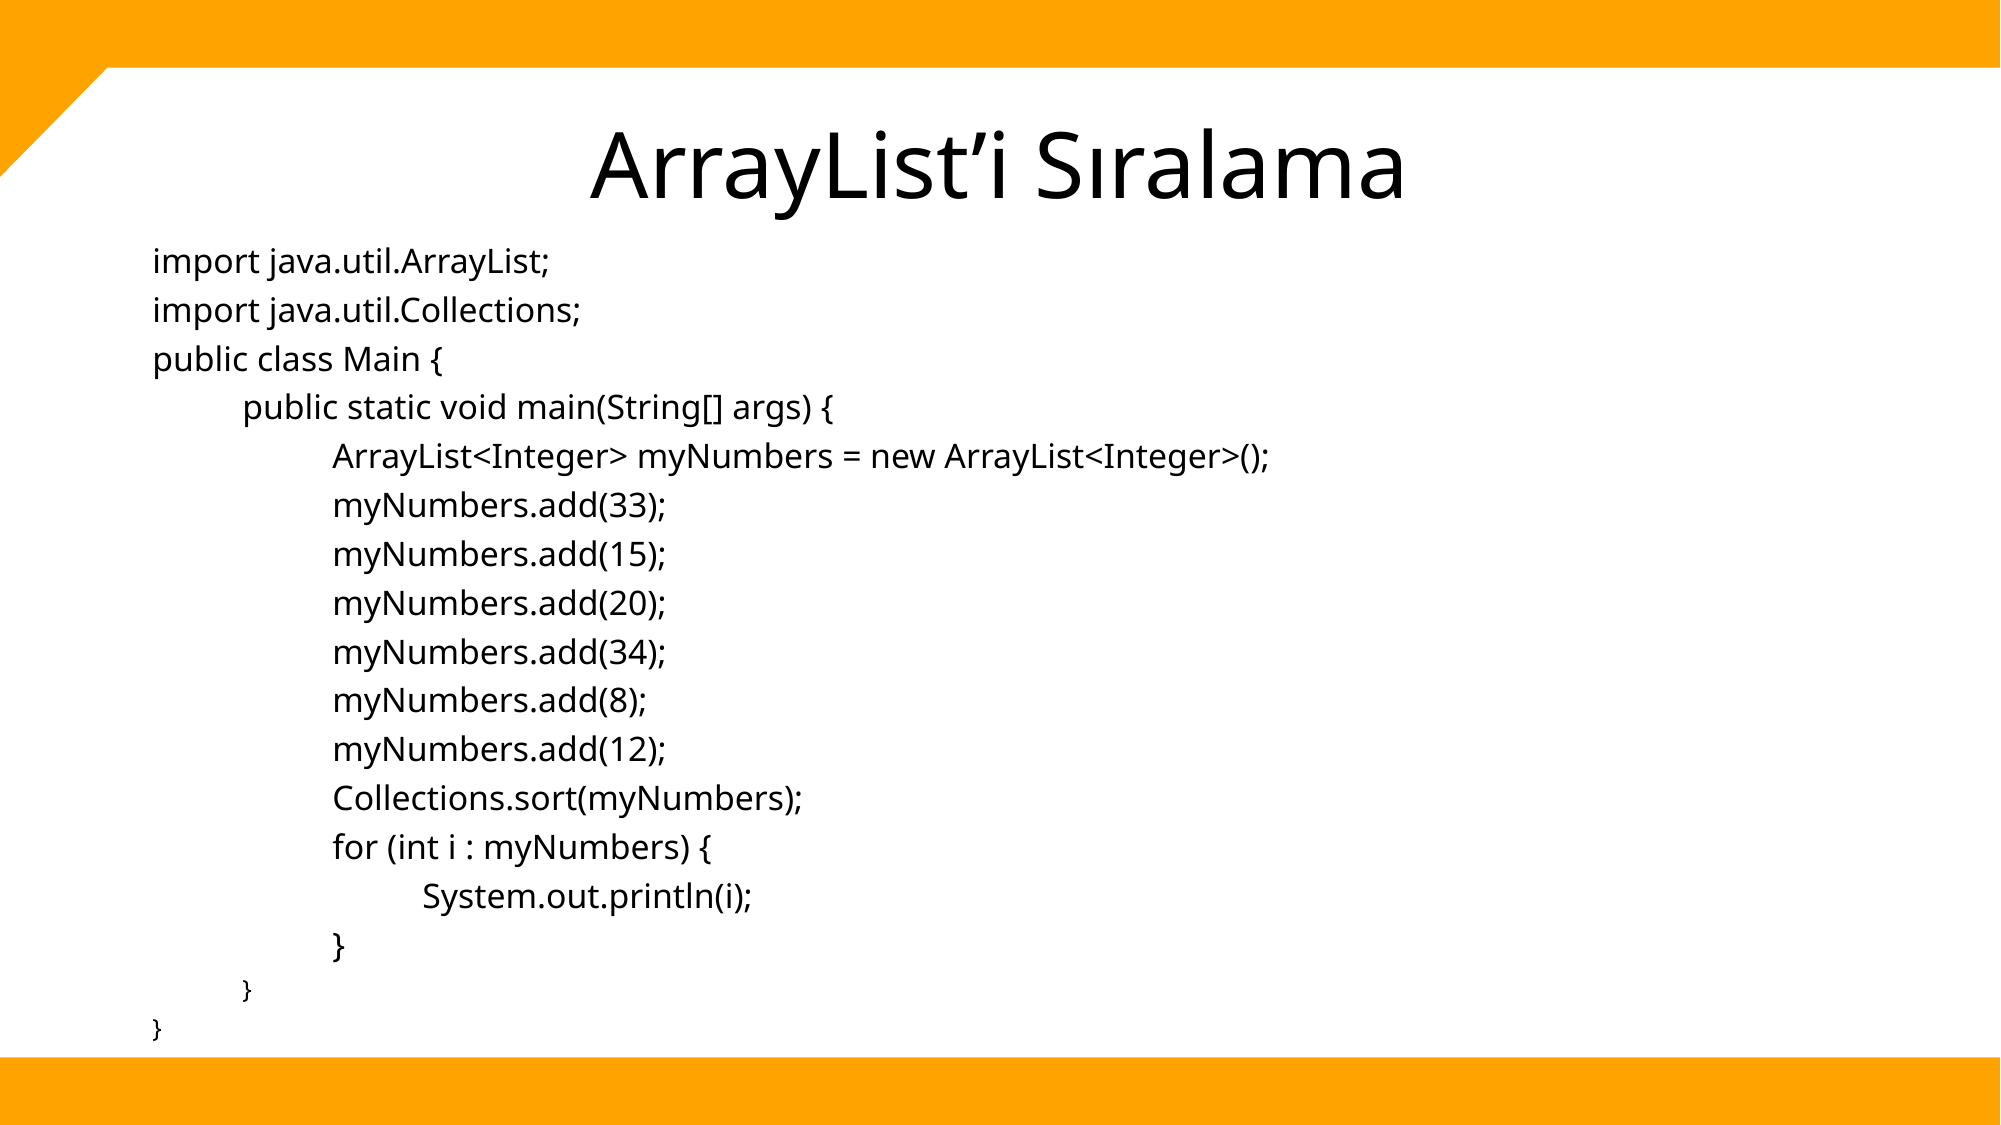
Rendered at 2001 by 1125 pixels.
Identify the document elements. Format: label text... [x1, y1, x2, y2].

list import java.util.ArrayList; import java.util.Collections; public class Main { public static void main(String[] args) { ArrayList<Integer> myNumbers = new ArrayList<Integer>(); myNumbers.add(33); myNumbers.add(15); myNumbers.add(20); myNumbers.add(34); myNumbers.add(8); myNumbers.add(12); Collections.sort(myNumbers); for (int i : myNumbers) { System.out.println(i); } } } [137, 236, 1930, 1058]
text_box [109, 0, 2000, 69]
text_box [0, 0, 176, 179]
title ArrayList’i Sıralama [137, 69, 1863, 236]
text_box [0, 1056, 2000, 1125]
